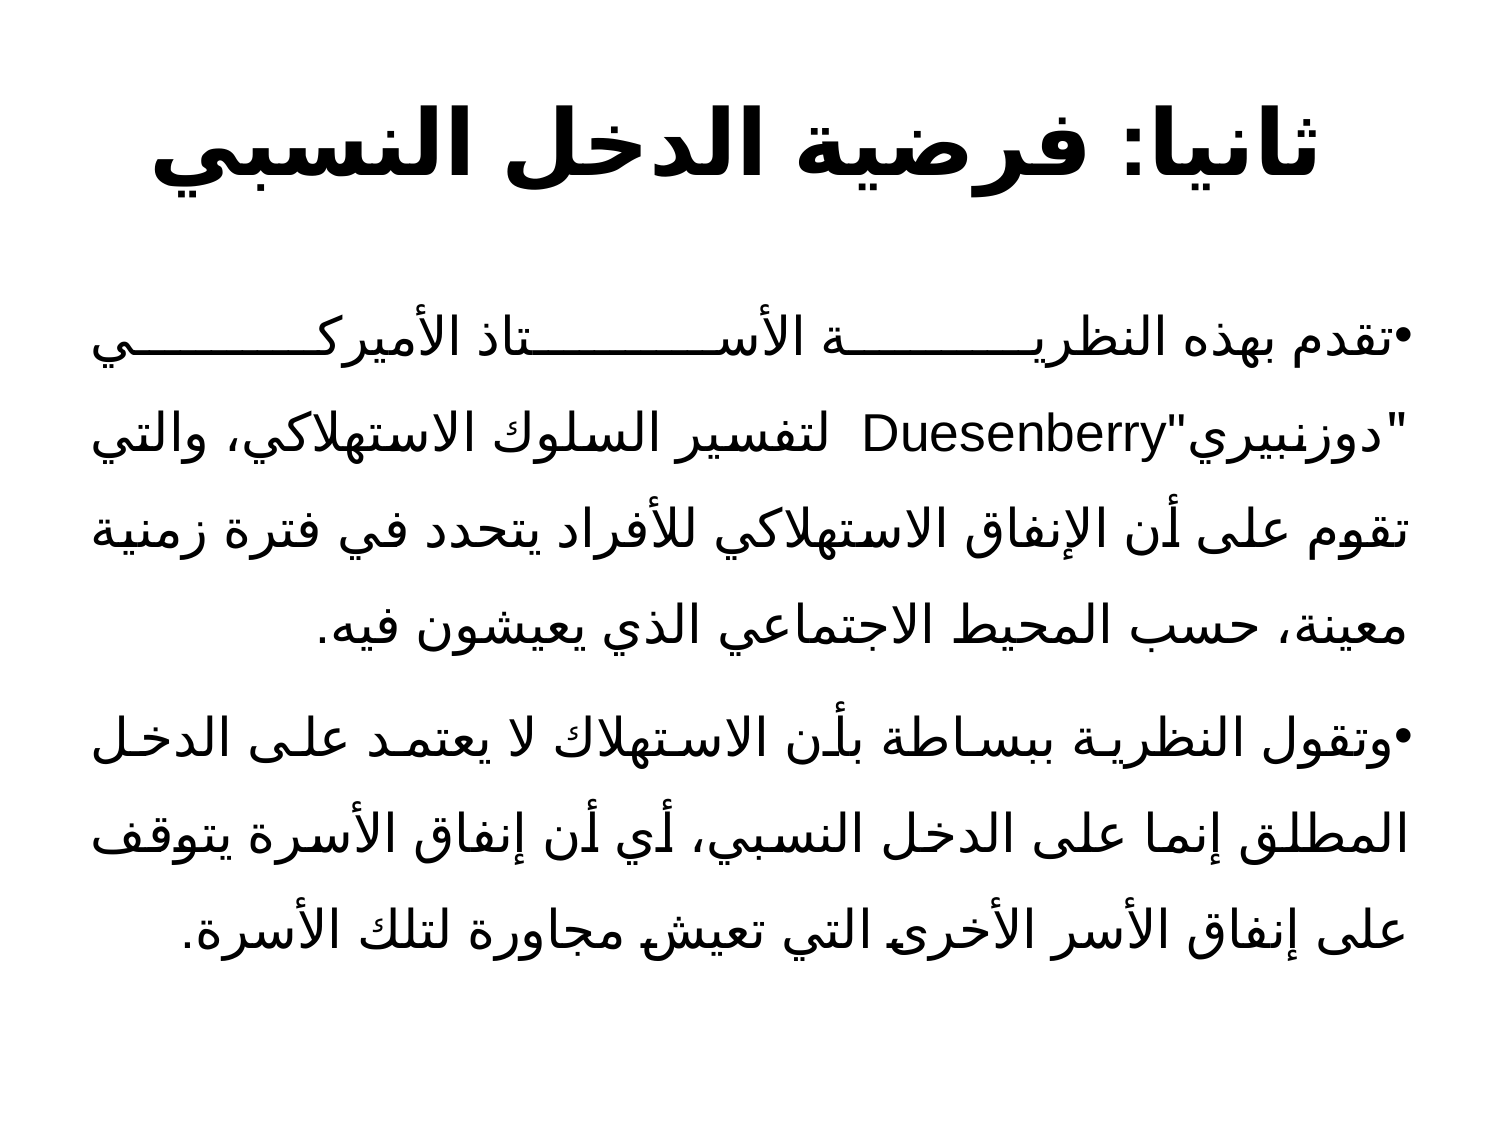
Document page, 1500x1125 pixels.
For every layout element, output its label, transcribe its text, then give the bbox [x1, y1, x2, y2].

list تقدم بهذه النظرية الأستاذ الأميركي "دوزنبيري"Duesenberry لتفسير السلوك الاستهلاكي، والتي تقوم على أن الإنفاق الاستهلاكي للأفراد يتحدد في فترة زمنية معينة، حسب المحيط الاجتماعي الذي يعيشون فيه. وتقول النظرية ببساطة بأن الاستهلاك لا يعتمد على الدخل المطلق إنما على الدخل النسبي، أي أن إنفاق الأسرة يتوقف على إنفاق الأسر الأخرى التي تعيش مجاورة لتلك الأسرة. [75, 262, 1425, 1005]
title ثانيا: فرضية الدخل النسبي [75, 45, 1425, 233]
